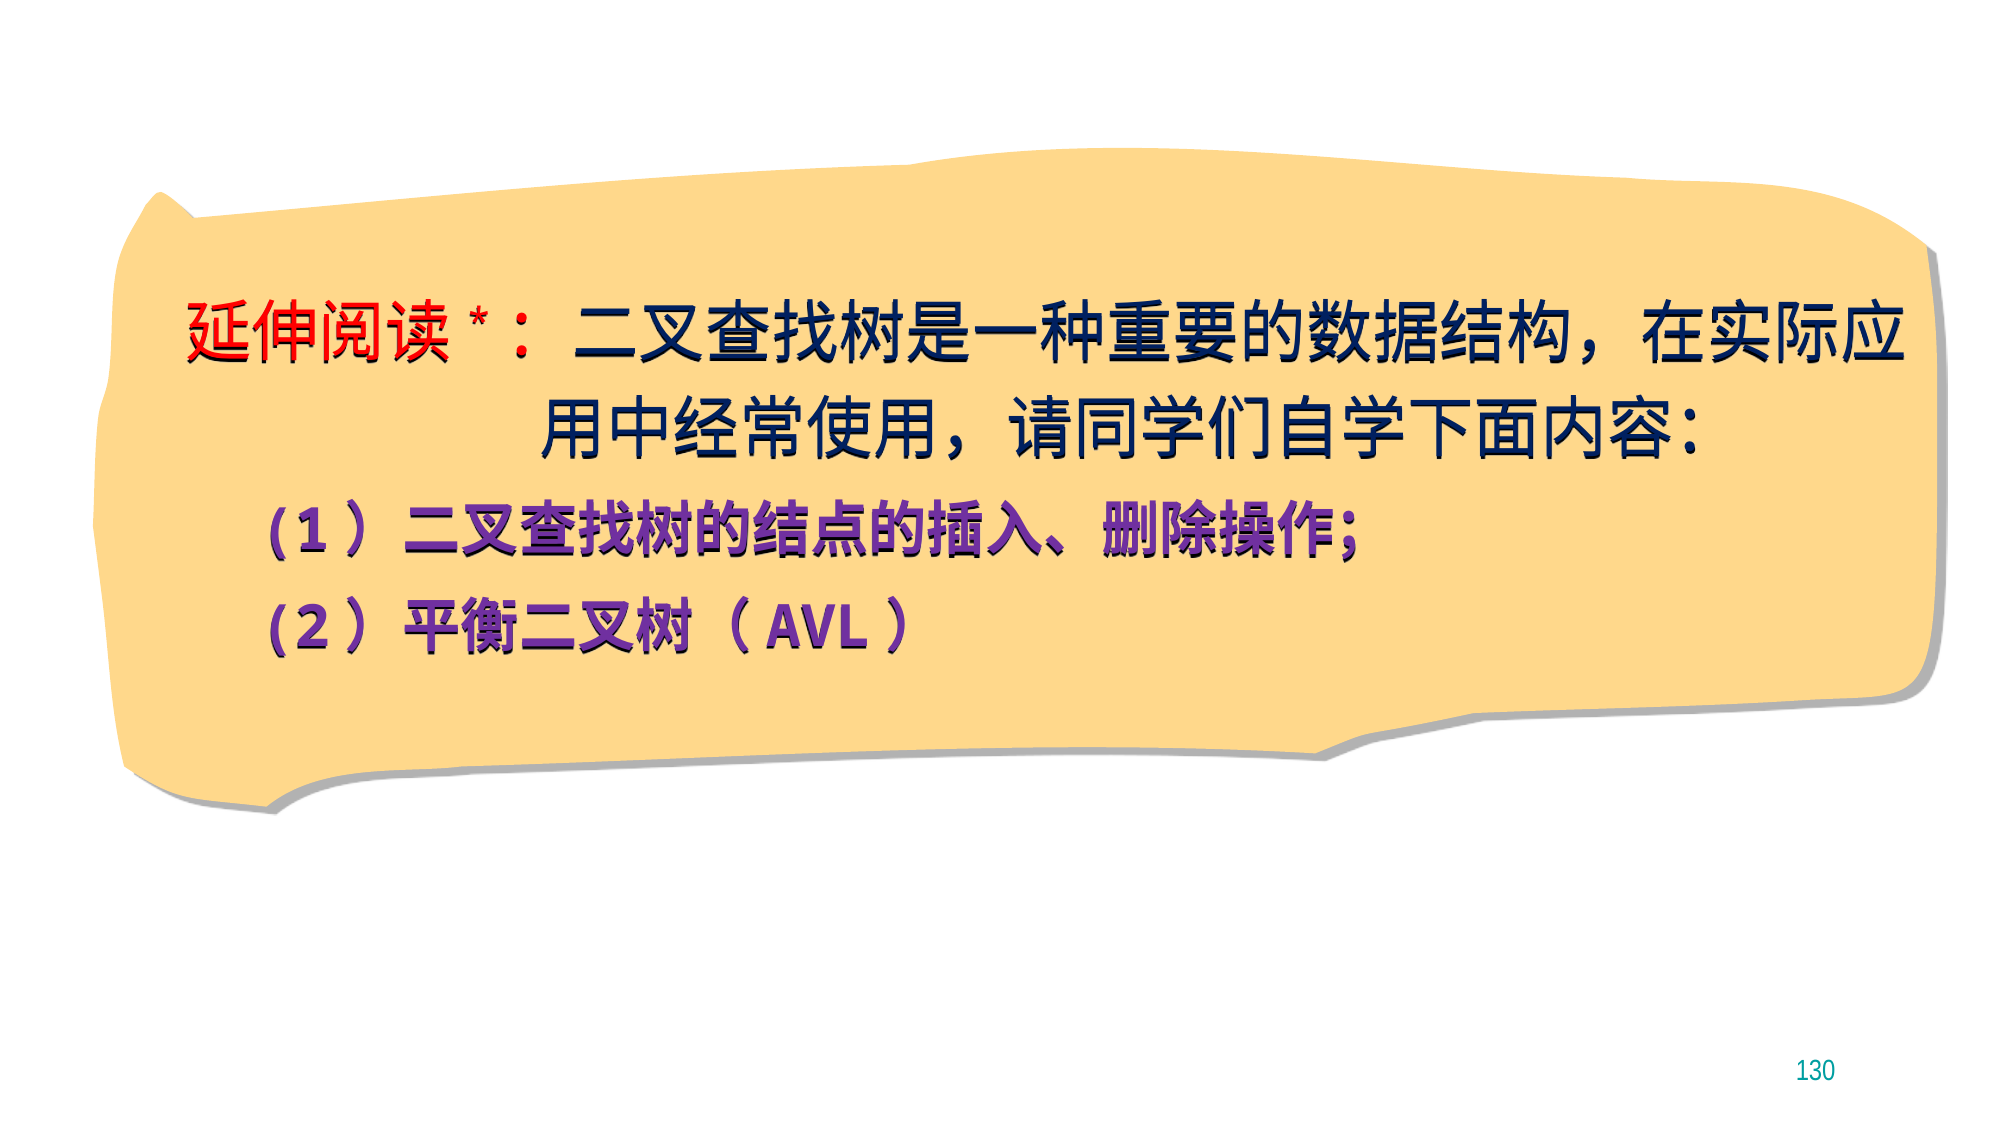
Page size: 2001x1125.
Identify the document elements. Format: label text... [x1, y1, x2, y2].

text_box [92, 122, 1943, 807]
slide_number 130 [1471, 1021, 1851, 1095]
